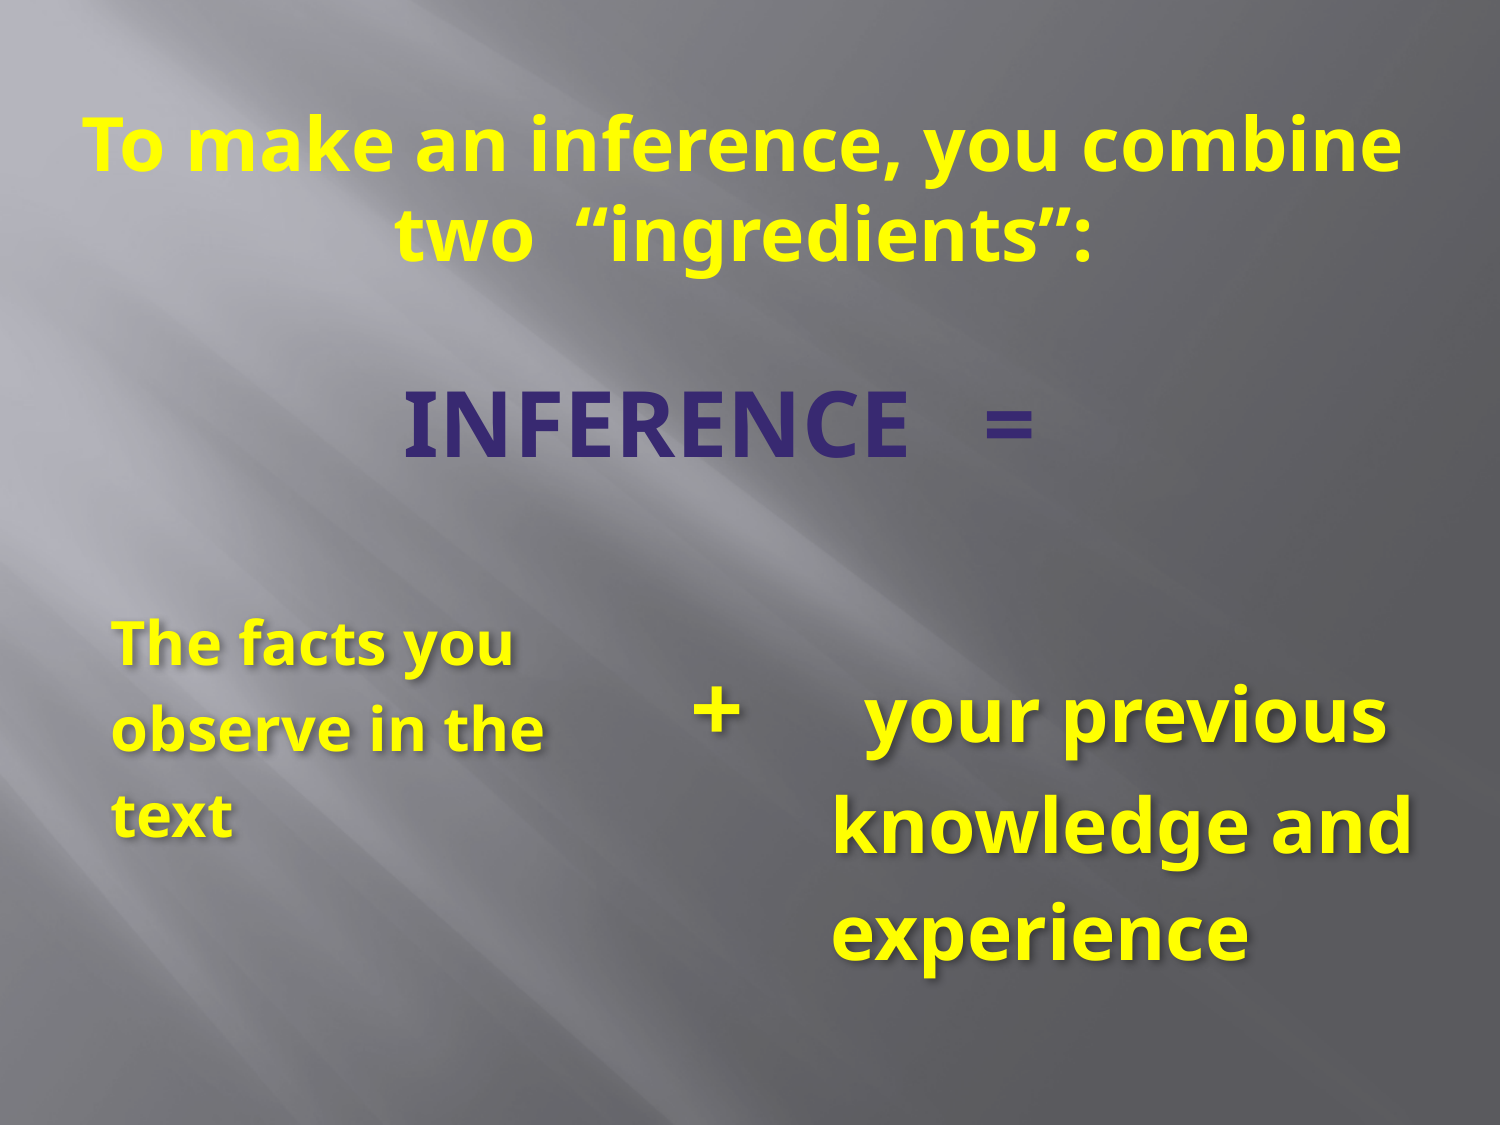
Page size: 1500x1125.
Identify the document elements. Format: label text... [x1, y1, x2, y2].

list + your previous knowledge and experience [650, 375, 1438, 1005]
list The facts you observe in the text [75, 350, 713, 955]
title To make an inference, you combine two “ingredients”: INFERENCE = [62, 125, 1425, 468]
